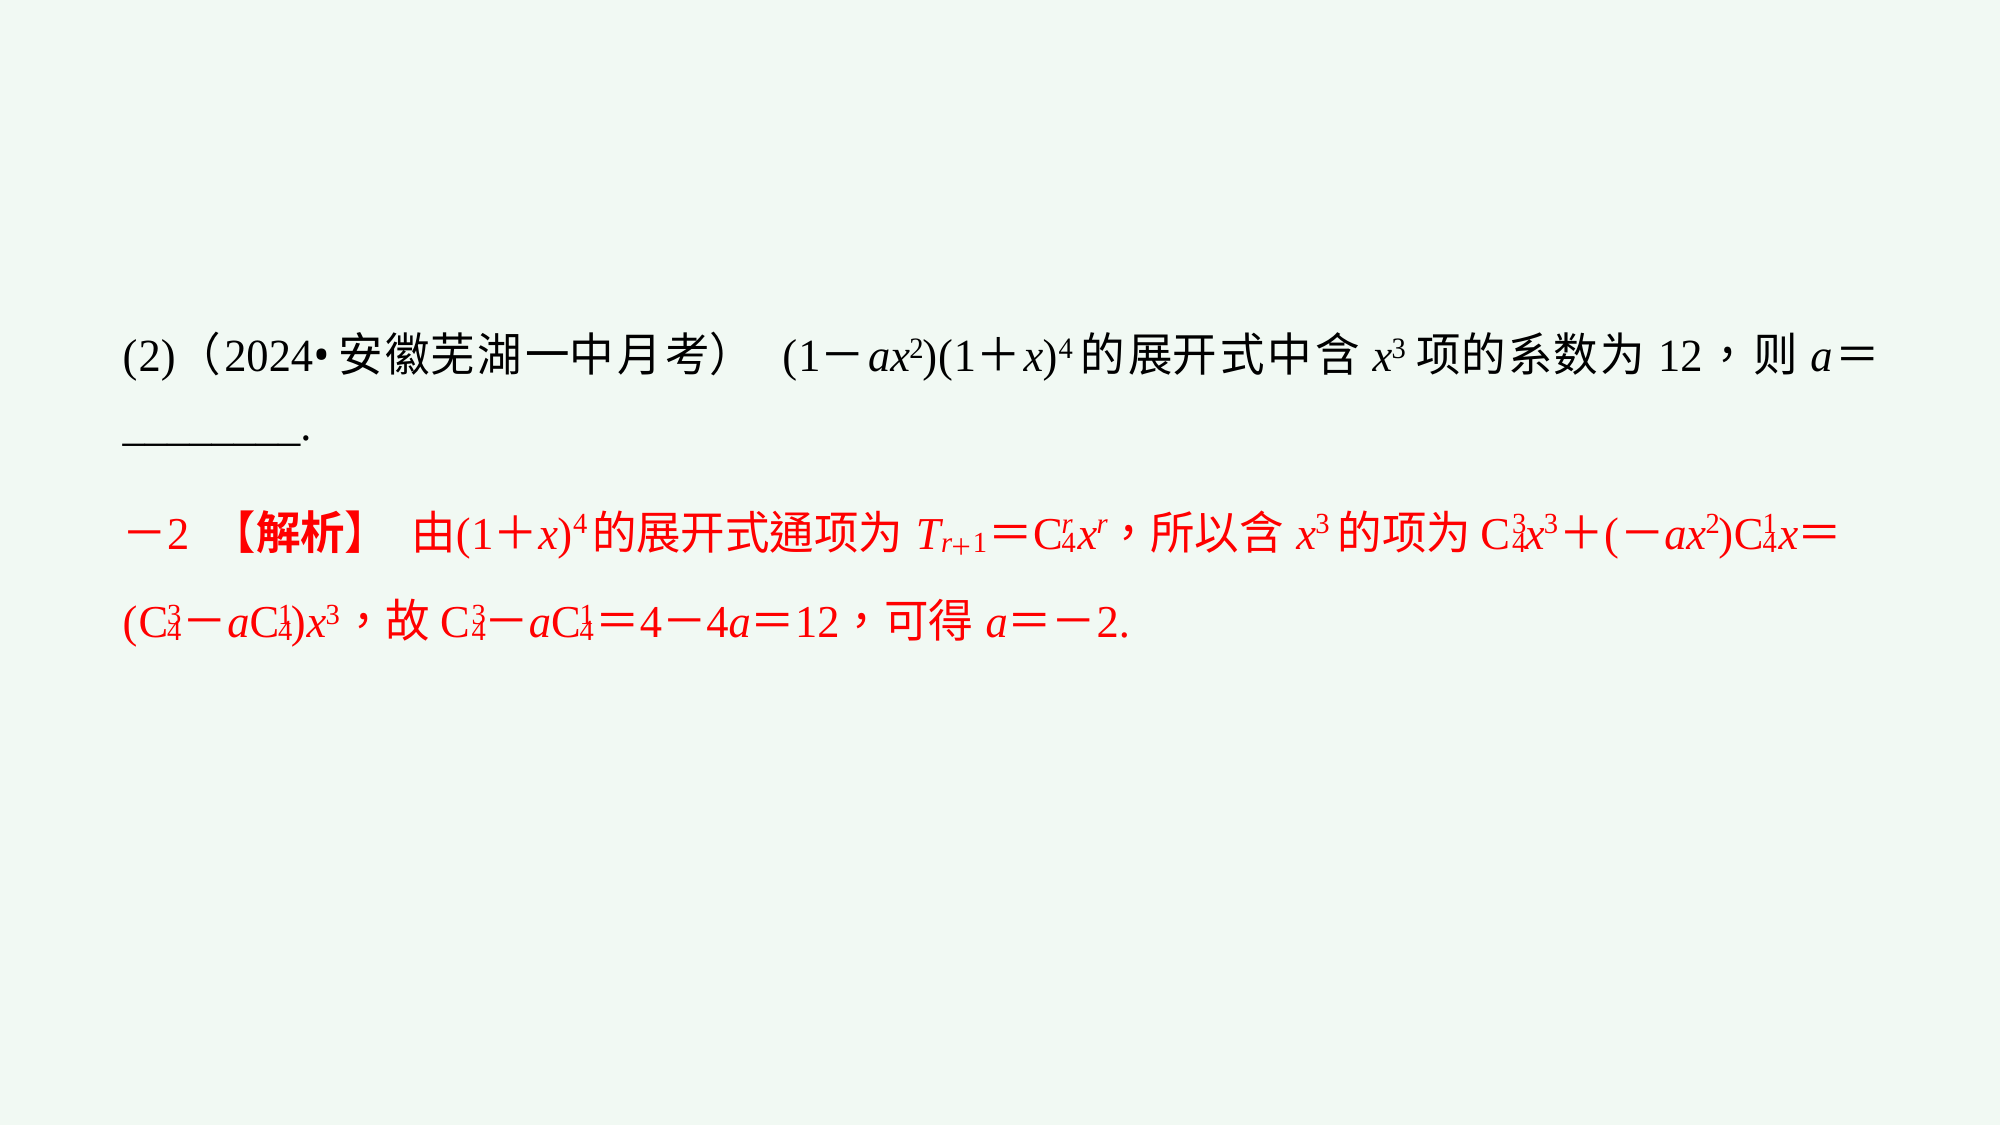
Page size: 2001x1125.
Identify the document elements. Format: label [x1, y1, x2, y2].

text_box [122, 503, 1881, 783]
text_box [122, 322, 1881, 461]
